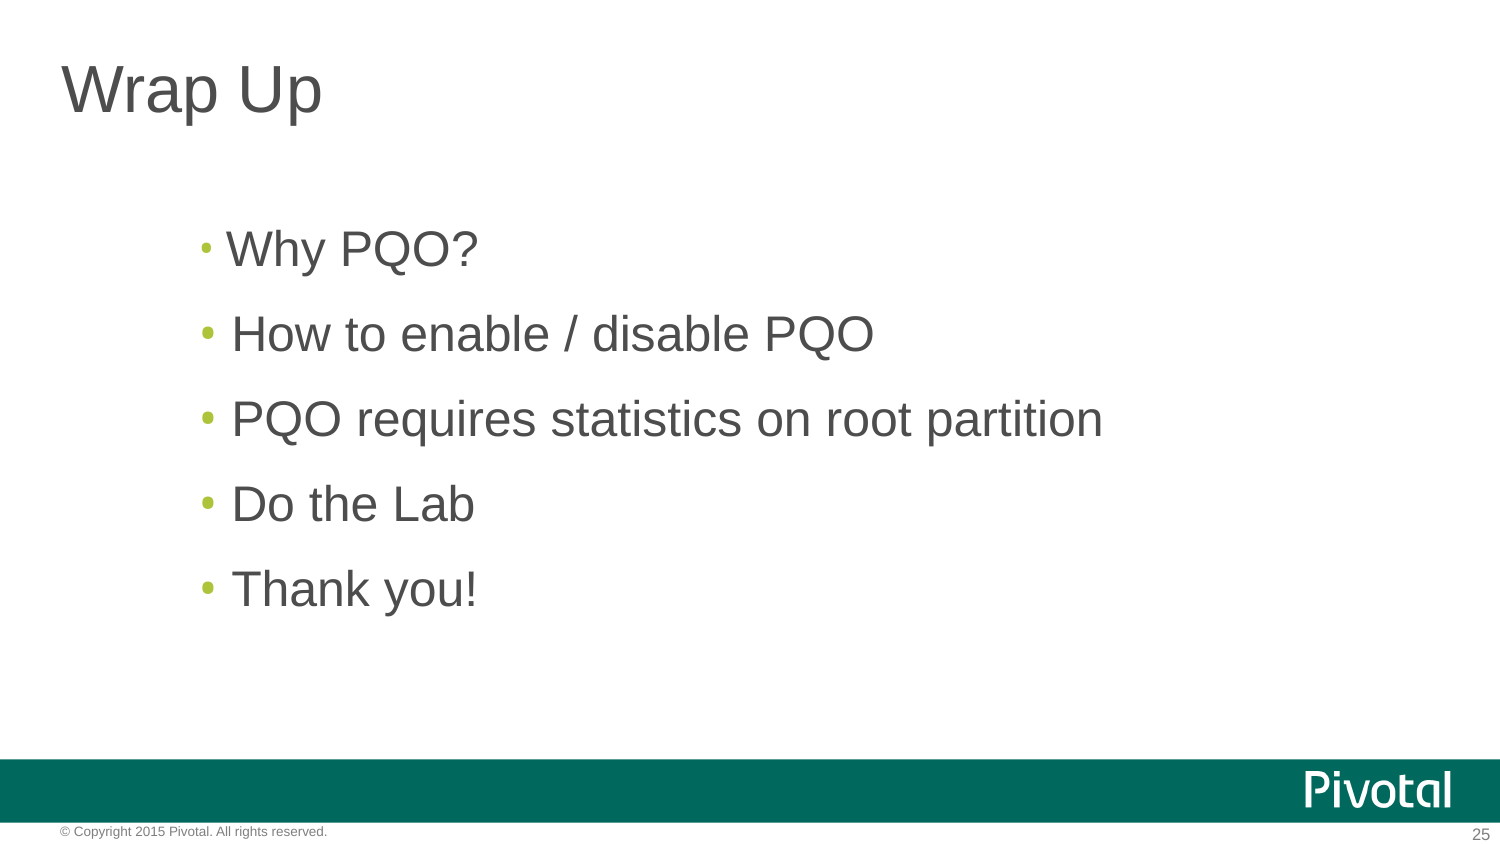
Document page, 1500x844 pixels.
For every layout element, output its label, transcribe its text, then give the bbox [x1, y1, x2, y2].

title Wrap Up [61, 54, 1484, 131]
list Why PQO? How to enable / disable PQO PQO requires statistics on root partition Do the Lab Thank you! [173, 216, 1484, 618]
picture [1304, 768, 1452, 811]
